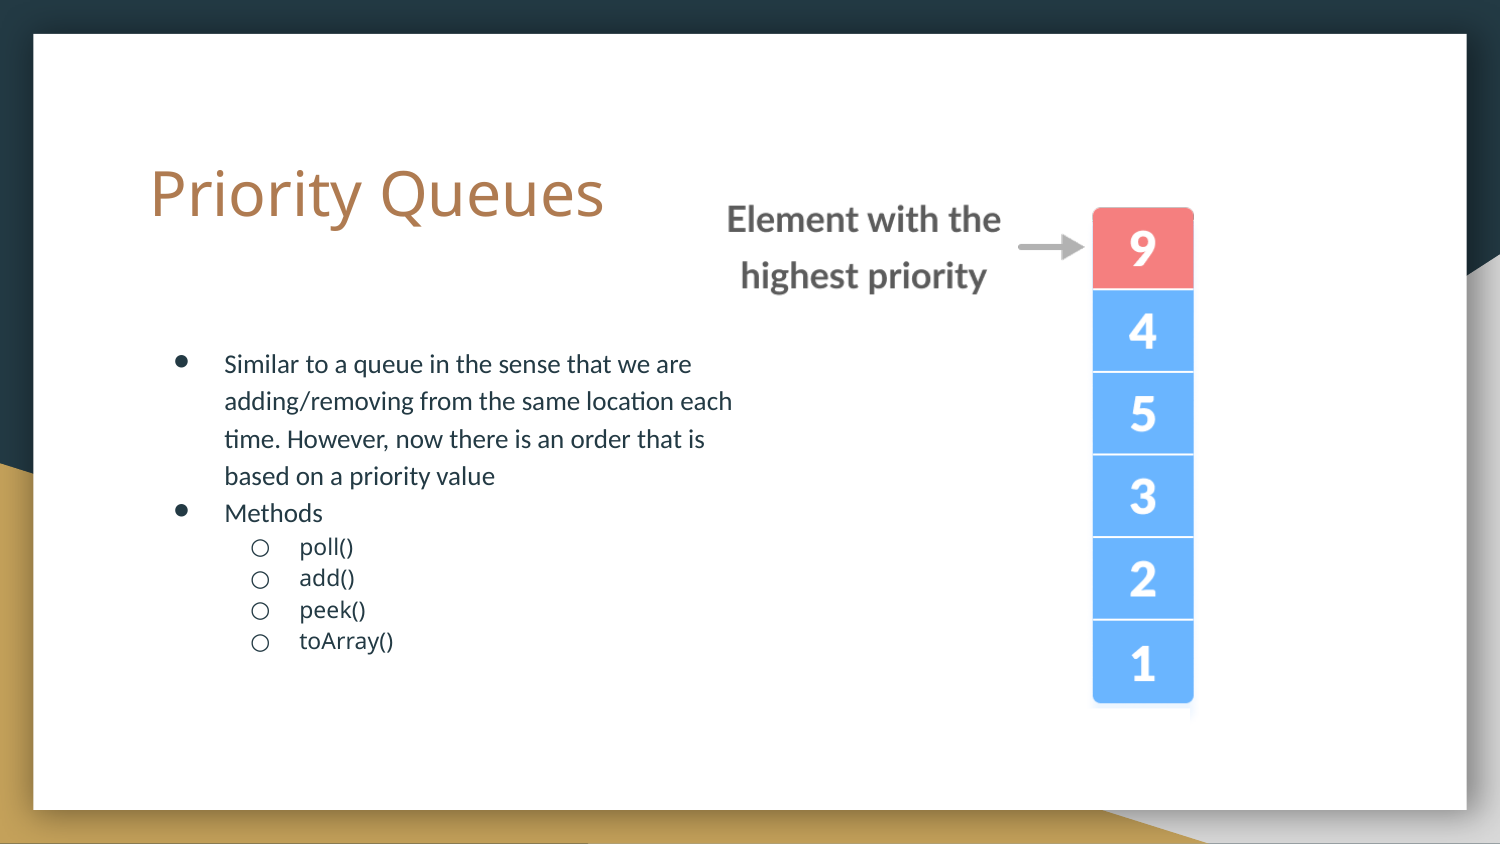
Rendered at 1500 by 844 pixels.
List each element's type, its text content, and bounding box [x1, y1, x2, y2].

picture [669, 106, 1456, 805]
title Priority Queues [134, 138, 664, 296]
list Similar to a queue in the sense that we are adding/removing from the same location each time. However, now there is an order that is based on a priority value Methods poll() add() peek() toArray() [134, 326, 664, 729]
